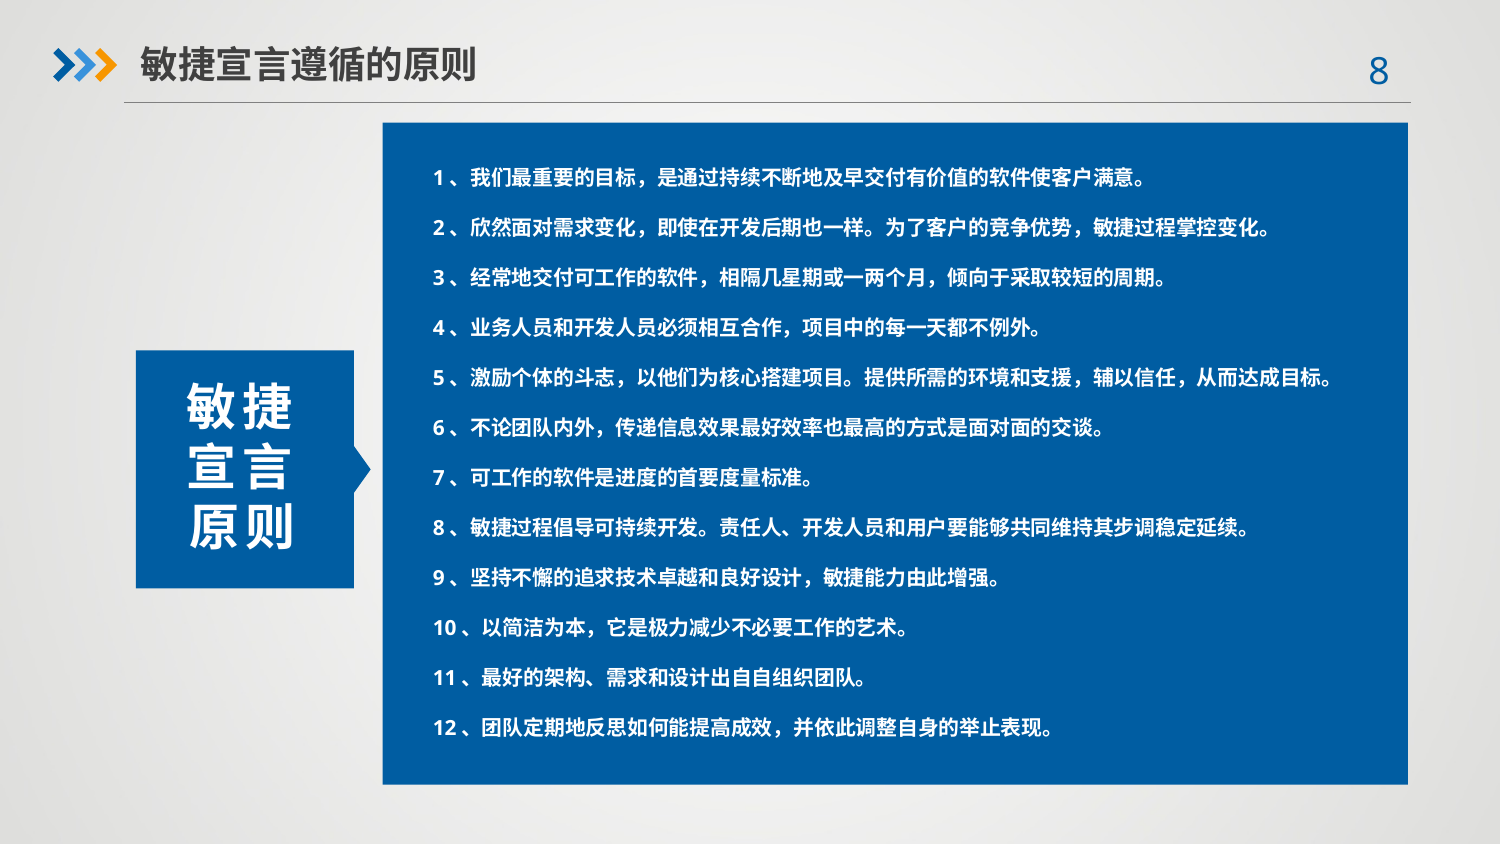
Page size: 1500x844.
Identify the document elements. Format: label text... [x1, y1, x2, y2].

text_box [380, 121, 1410, 787]
text_box 1、我们最重要的目标，是通过持续不断地及早交付有价值的软件使客户满意。 2、欣然面对需求变化，即使在开发后期也一样。为了客户的竞争优势，敏捷过程掌控变化。 3、经常地交付可工作的软件，相隔几星期或一两个月，倾向于采取较短的周期。 4、业务人员和开发人员必须相互合作，项目中的每一天都不例外。 5、激励个体的斗志，以他们为核心搭建项目。提供所需的环境和支援，辅以信任，从而达成目标。 6、不论团队内外，传递信息效果最好效率也最高的方式是面对面的交谈。 7、可工作的软件是进度的首要度量标准。 8、敏捷过程倡导可持续开发。责任人、开发人员和用户要能够共同维持其步调稳定延续。 9、坚持不懈的追求技术卓越和良好设计，敏捷能力由此增强。 10、以简洁为本，它是极力减少不必要工作的艺术。 11、最好的架构、需求和设计出自自组织团队。 12、团队定期地反思如何能提高成效，并依此调整自身的举止表现。 [432, 164, 1329, 740]
text_box [133, 348, 373, 591]
text_box 敏捷宣言遵循的原则 [140, 32, 491, 95]
picture [0, 0, 1500, 844]
text_box 敏捷宣言原则 [170, 375, 314, 556]
